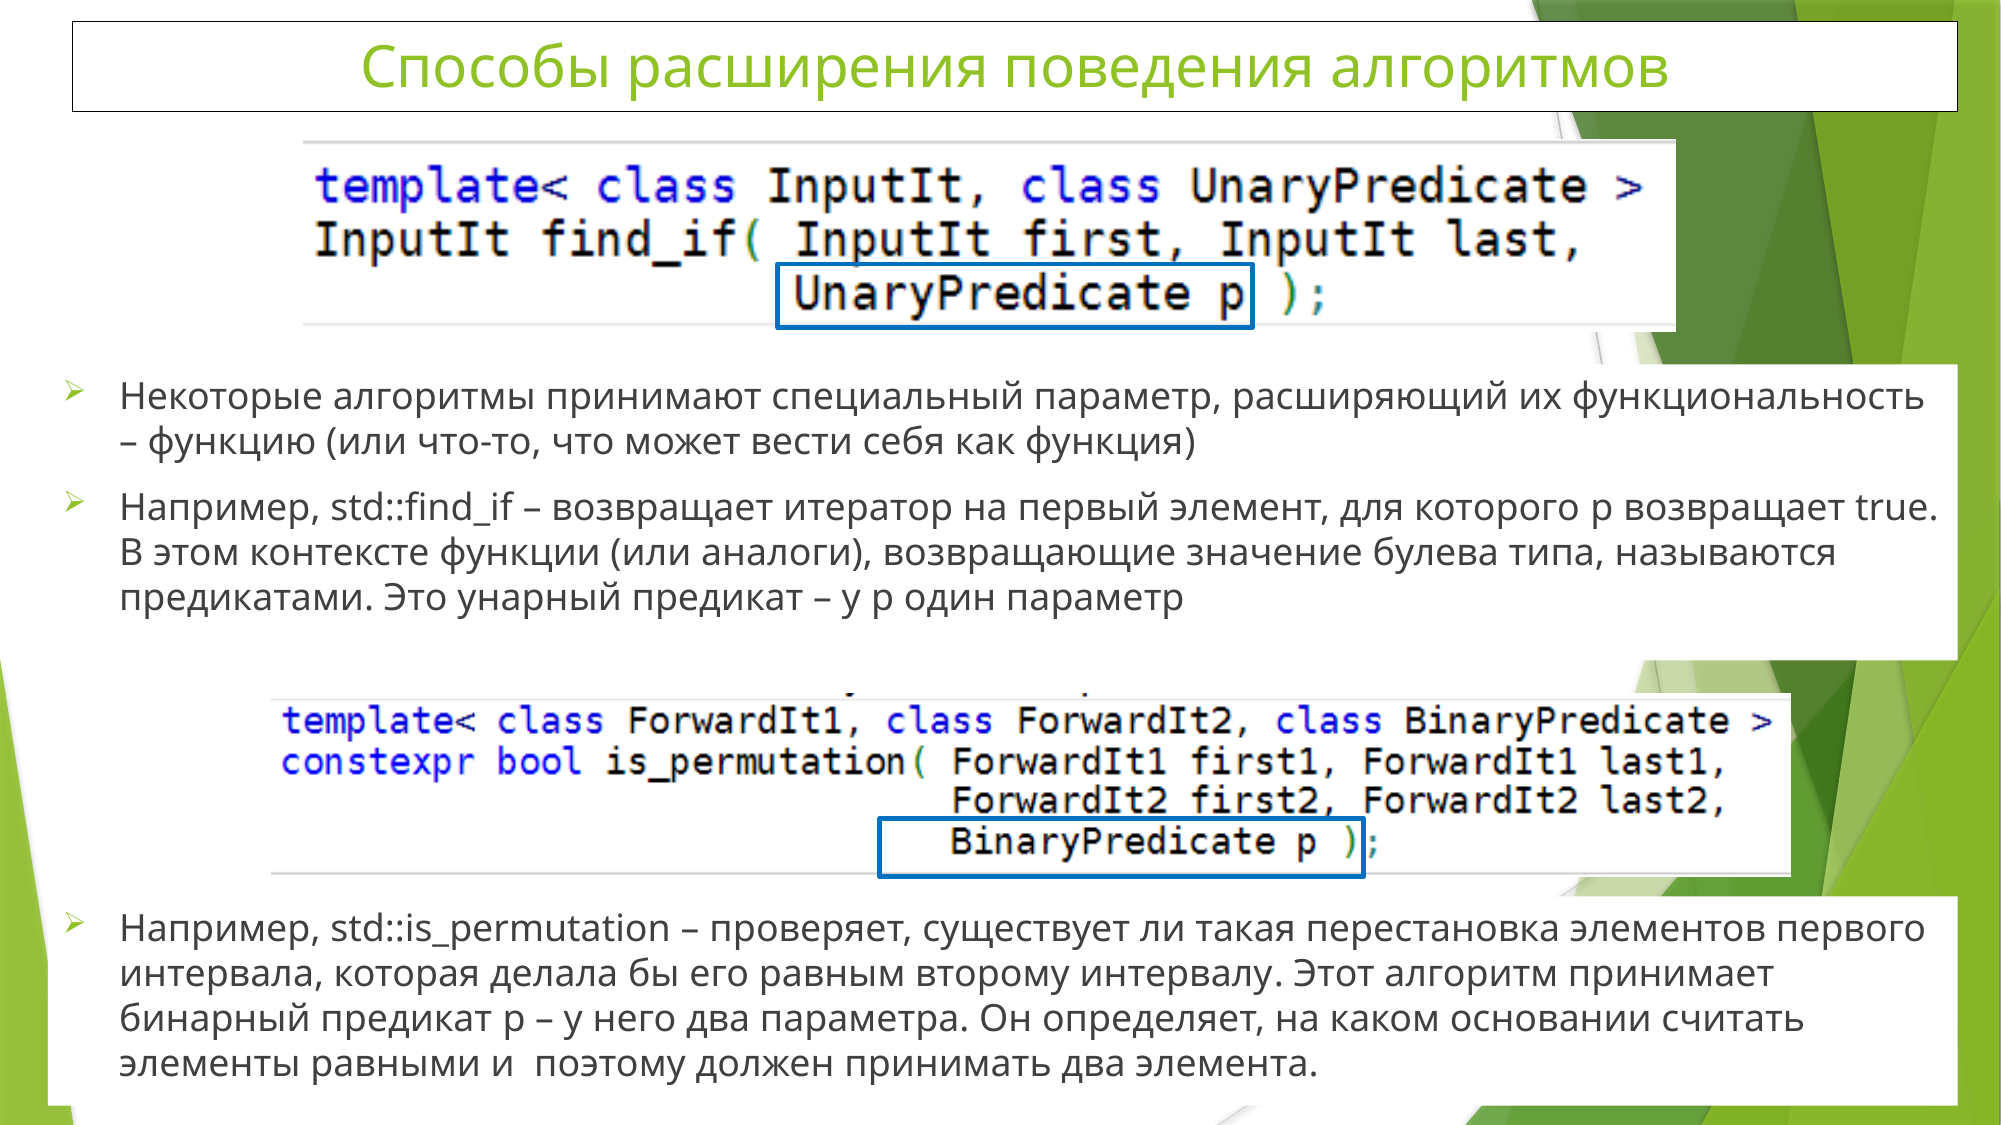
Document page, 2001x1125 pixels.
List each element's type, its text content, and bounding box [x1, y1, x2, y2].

text_box Некоторые алгоритмы принимают специальный параметр, расширяющий их функциональность – функцию (или что-то, что может вести себя как функция) Например, std::find_if – возвращает итератор на первый элемент, для которого p возвращает true. В этом контексте функции (или аналоги), возвращающие значение булева типа, называются предикатами. Это унарный предикат – у p один параметр [47, 364, 1958, 661]
picture [270, 692, 1791, 878]
picture [303, 138, 1676, 332]
text_box Например, std::is_permutation – проверяет, существует ли такая перестановка элементов первого интервала, которая делала бы его равным второму интервалу. Этот алгоритм принимает бинарный предикат p – у него два параметра. Он определяет, на каком основании считать элементы равными и поэтому должен принимать два элемента. [47, 896, 1958, 1106]
text_box Способы расширения поведения алгоритмов [72, 21, 1958, 112]
